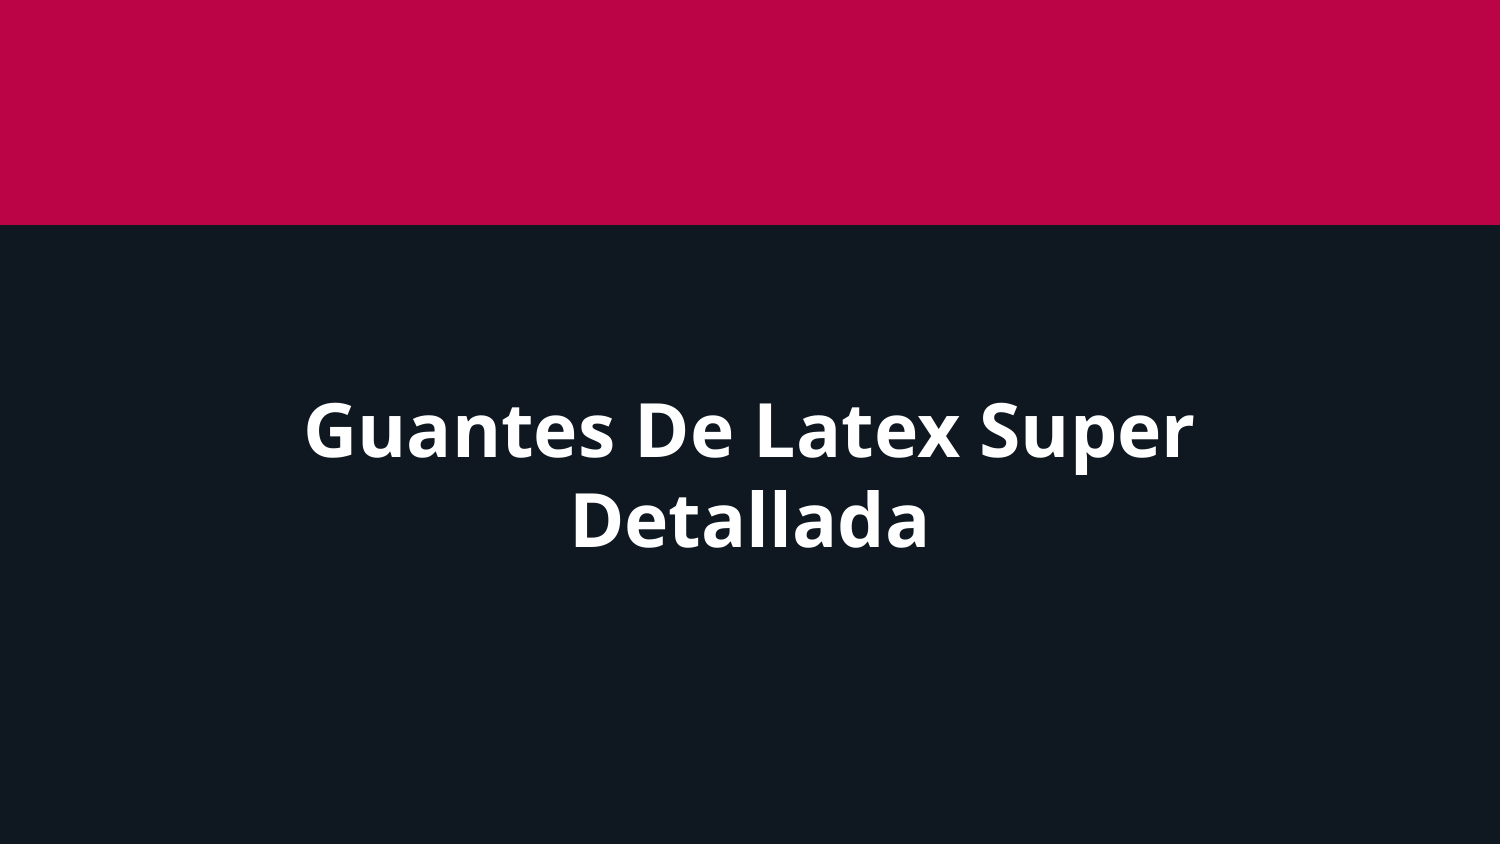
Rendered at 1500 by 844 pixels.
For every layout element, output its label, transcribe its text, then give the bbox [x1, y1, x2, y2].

title Guantes De Latex Super Detallada [150, 375, 1350, 675]
